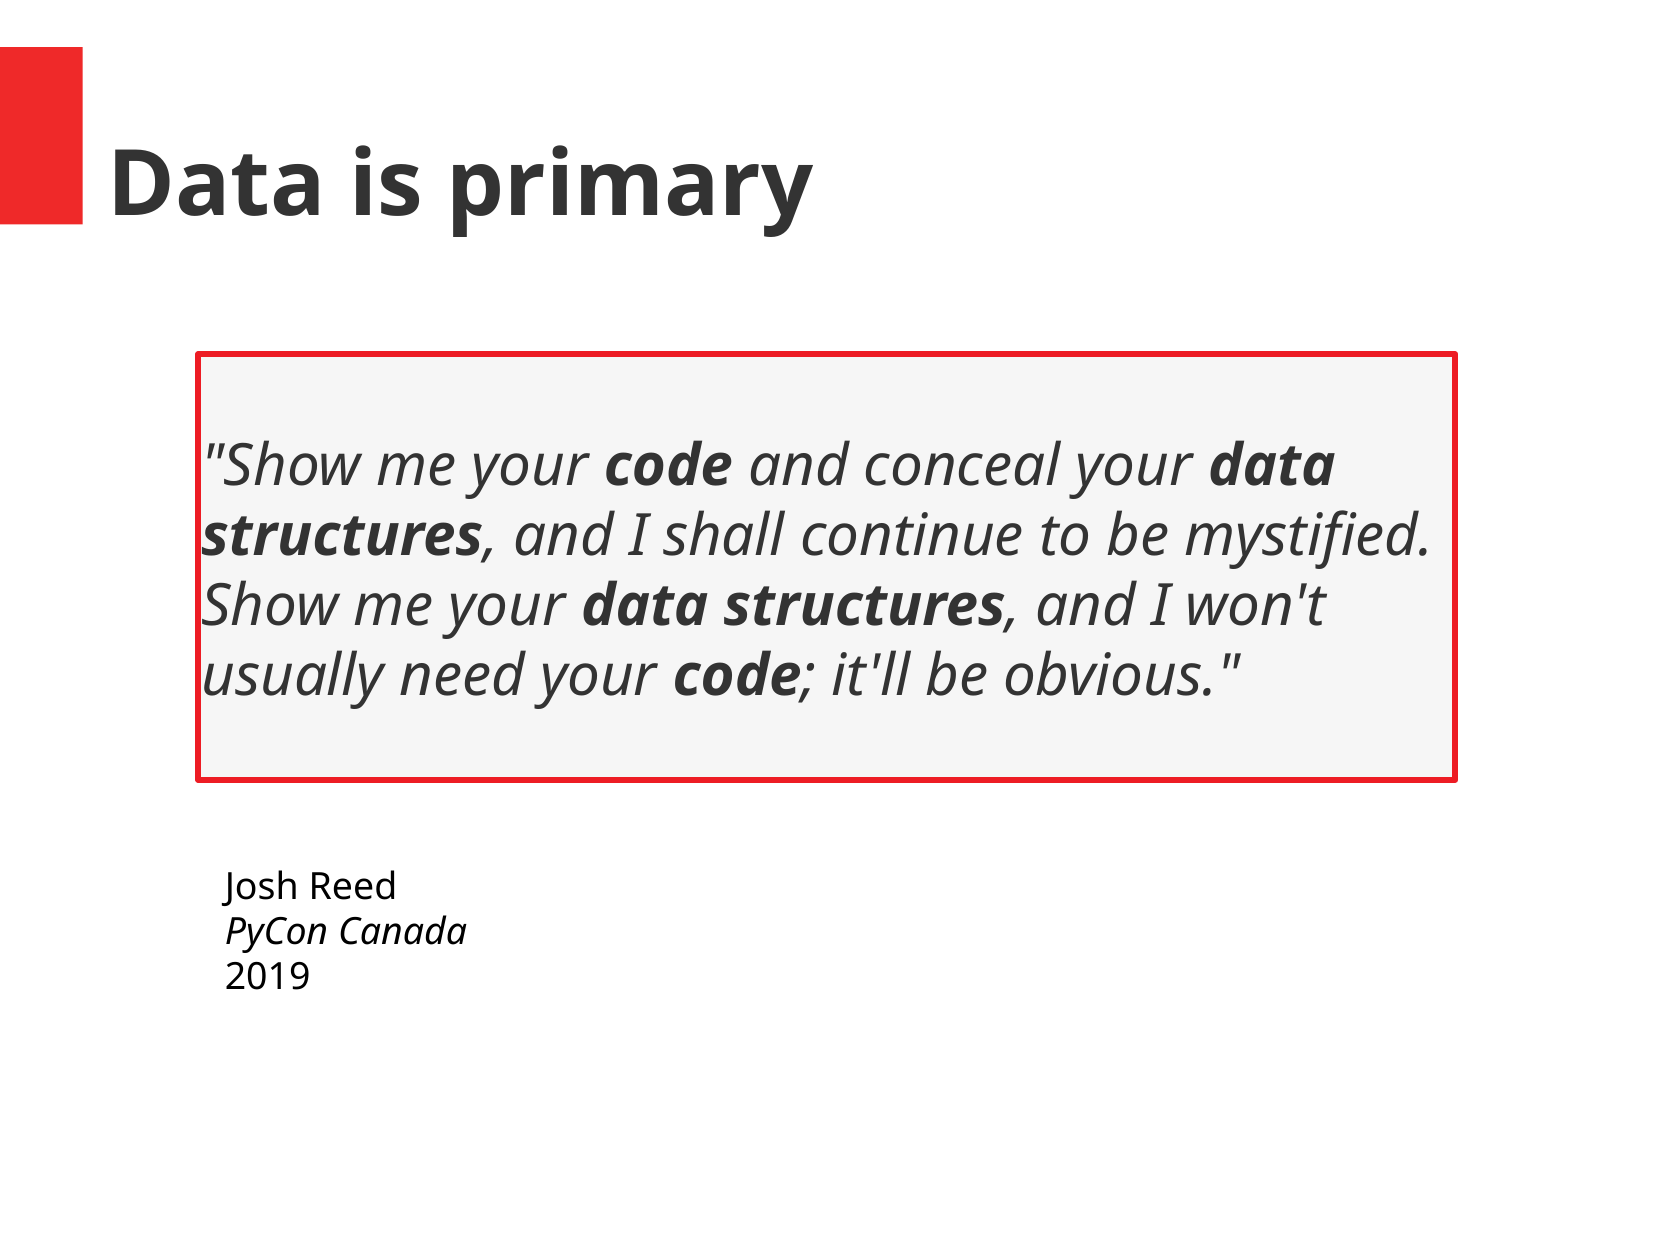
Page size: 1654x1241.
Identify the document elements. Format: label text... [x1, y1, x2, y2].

text_box Data is primary [107, 75, 1560, 283]
text_box "Show me your code and conceal your data structures, and I shall continue to be mystified. Show me your data structures, and I won't usually need your code; it'll be obvious." [198, 354, 1456, 780]
text_box Josh Reed PyCon Canada 2019 [209, 855, 1455, 1023]
